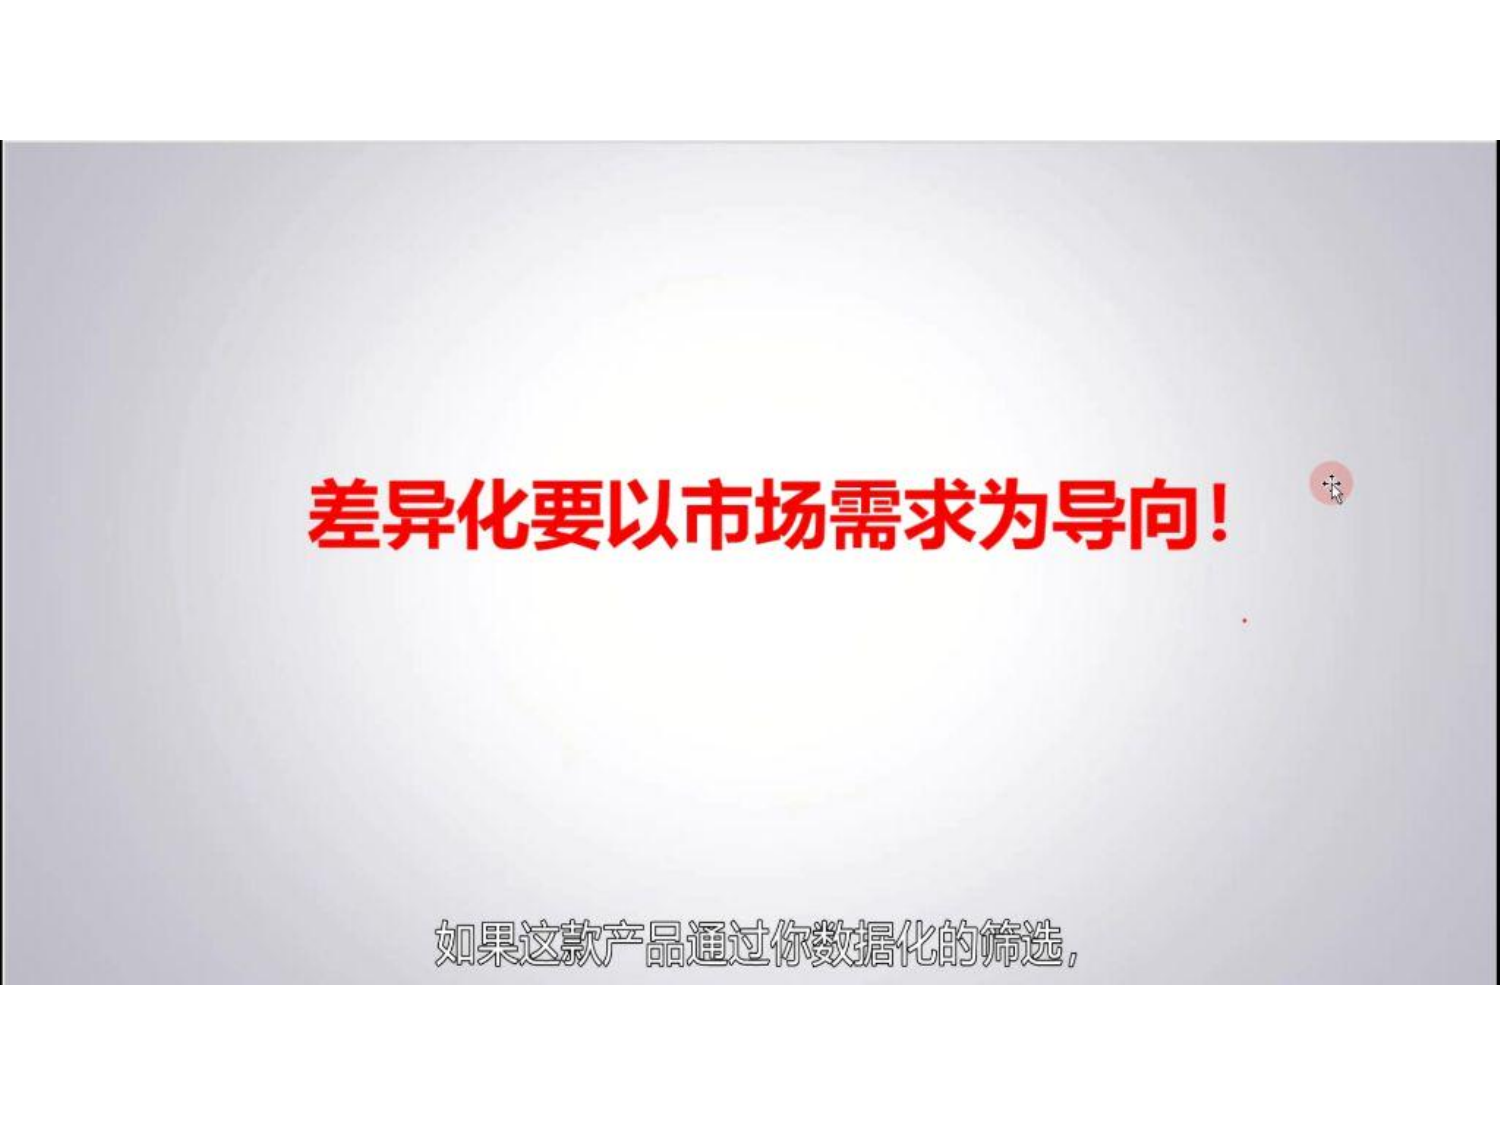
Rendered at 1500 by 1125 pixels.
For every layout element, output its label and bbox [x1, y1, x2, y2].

picture [0, 140, 1500, 985]
